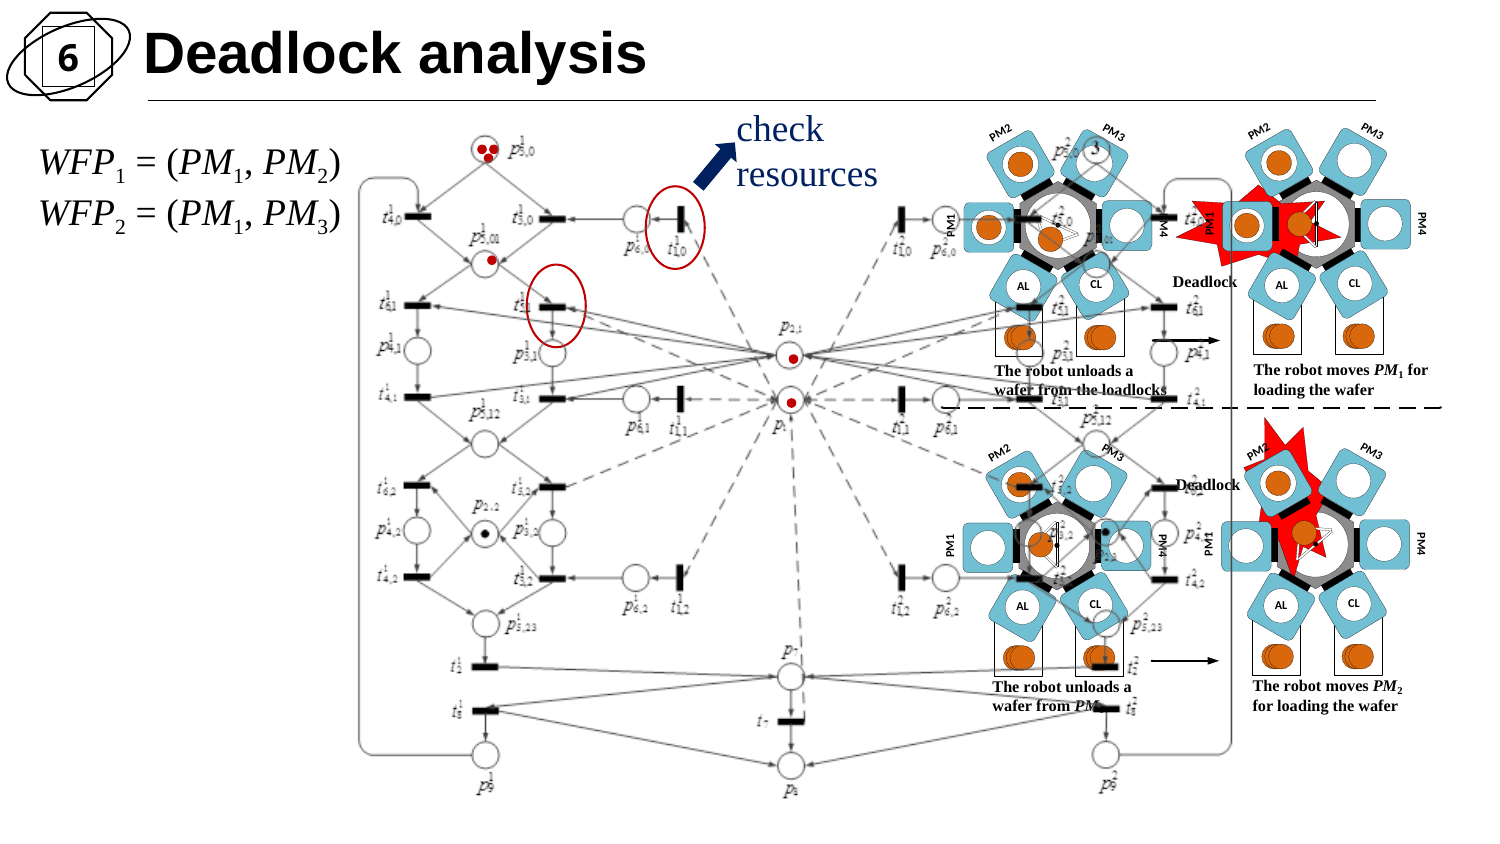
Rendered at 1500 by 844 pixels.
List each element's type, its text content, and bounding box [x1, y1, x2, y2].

text_box WFP1 = (PM1, PM2) WFP2 = (PM1, PM3) [23, 129, 349, 247]
text_box check resources [721, 96, 897, 100]
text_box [2, 12, 135, 101]
picture [349, 128, 1245, 805]
text_box Deadlock analysis [135, 0, 986, 101]
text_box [938, 114, 1444, 723]
text_box check resources [721, 101, 897, 128]
